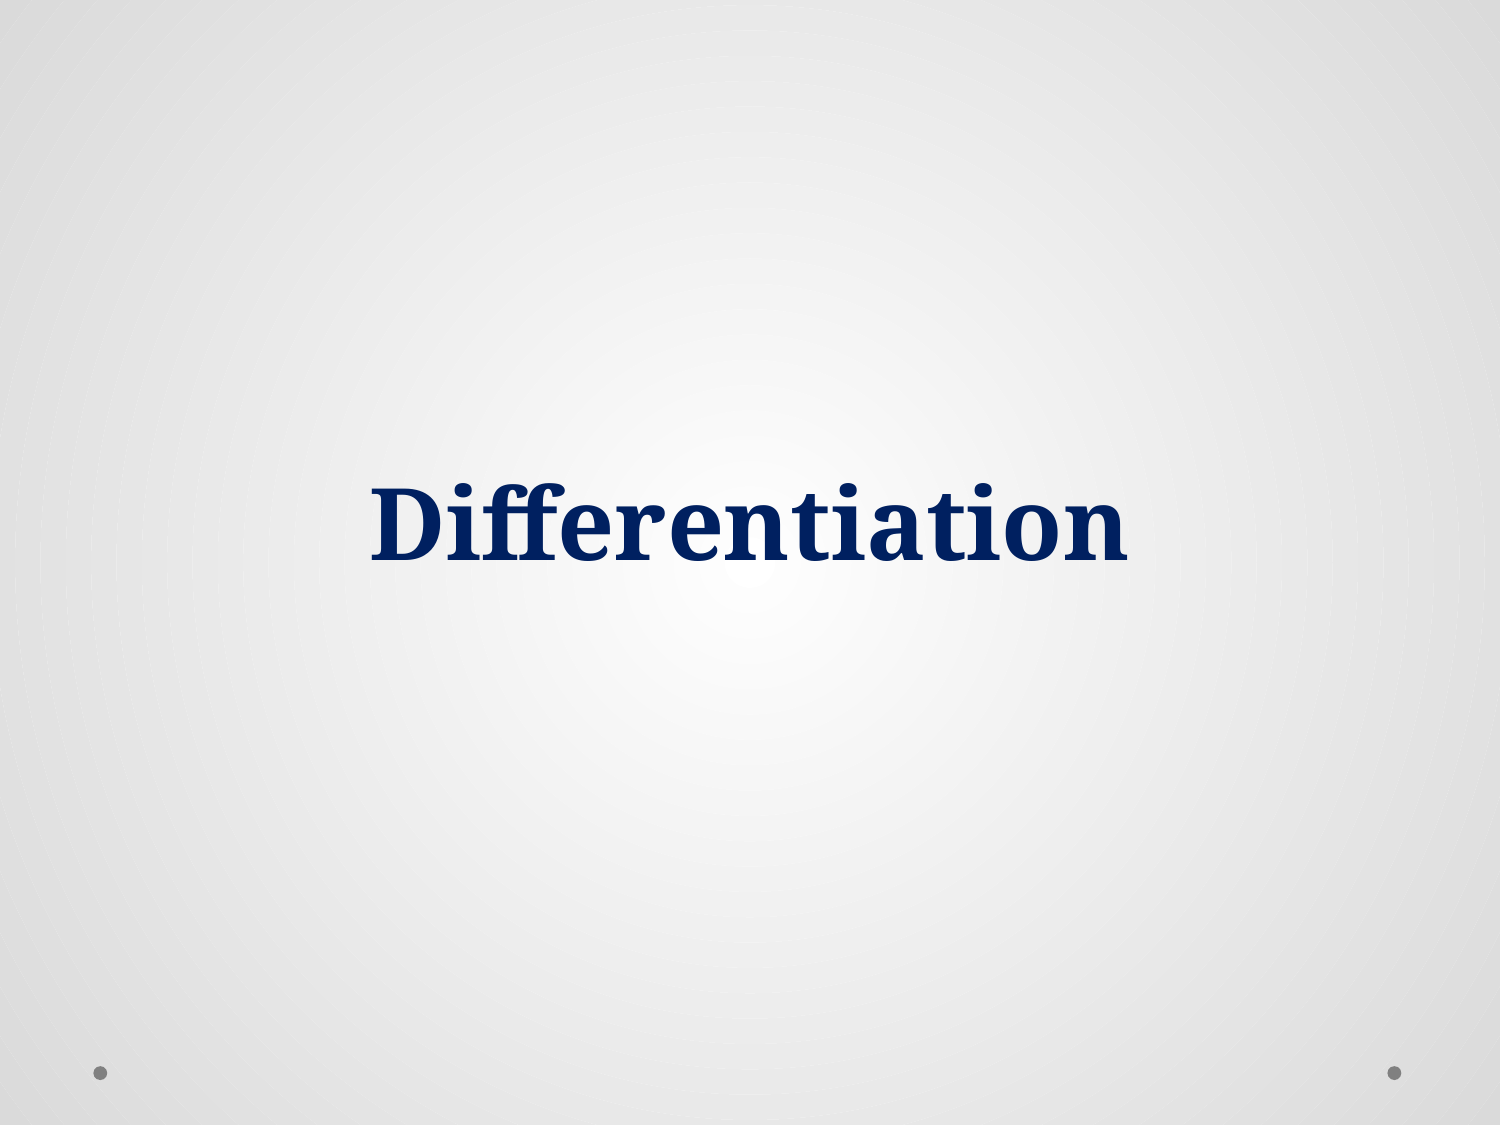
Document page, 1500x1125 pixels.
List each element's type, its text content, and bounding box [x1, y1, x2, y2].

text_box Differentiation [0, 424, 1500, 588]
